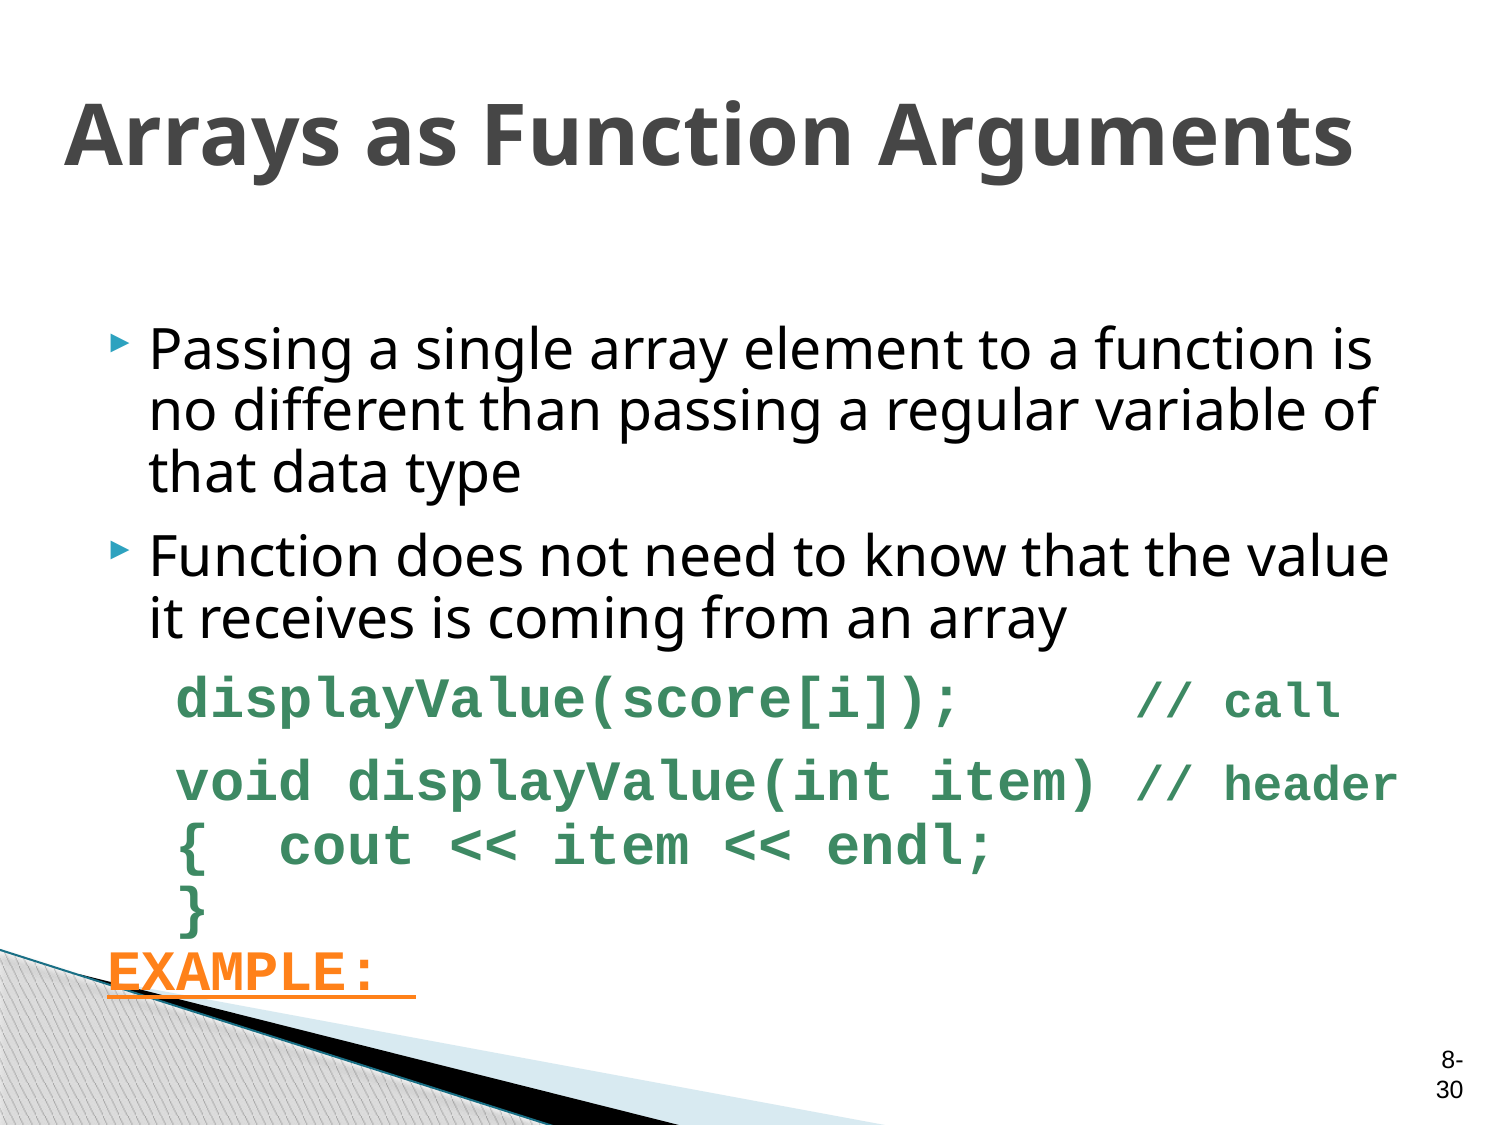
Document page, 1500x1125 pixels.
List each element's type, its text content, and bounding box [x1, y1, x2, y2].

title Arrays as Function Arguments [50, 37, 1475, 225]
list Passing a single array element to a function is no different than passing a regular variable of that data type Function does not need to know that the value it receives is coming from an array displayValue(score[i]); // call void displayValue(int item) // header { cout << item << endl; } EXAMPLE: [75, 312, 1450, 1013]
slide_number 8-30 [1418, 1051, 1479, 1112]
